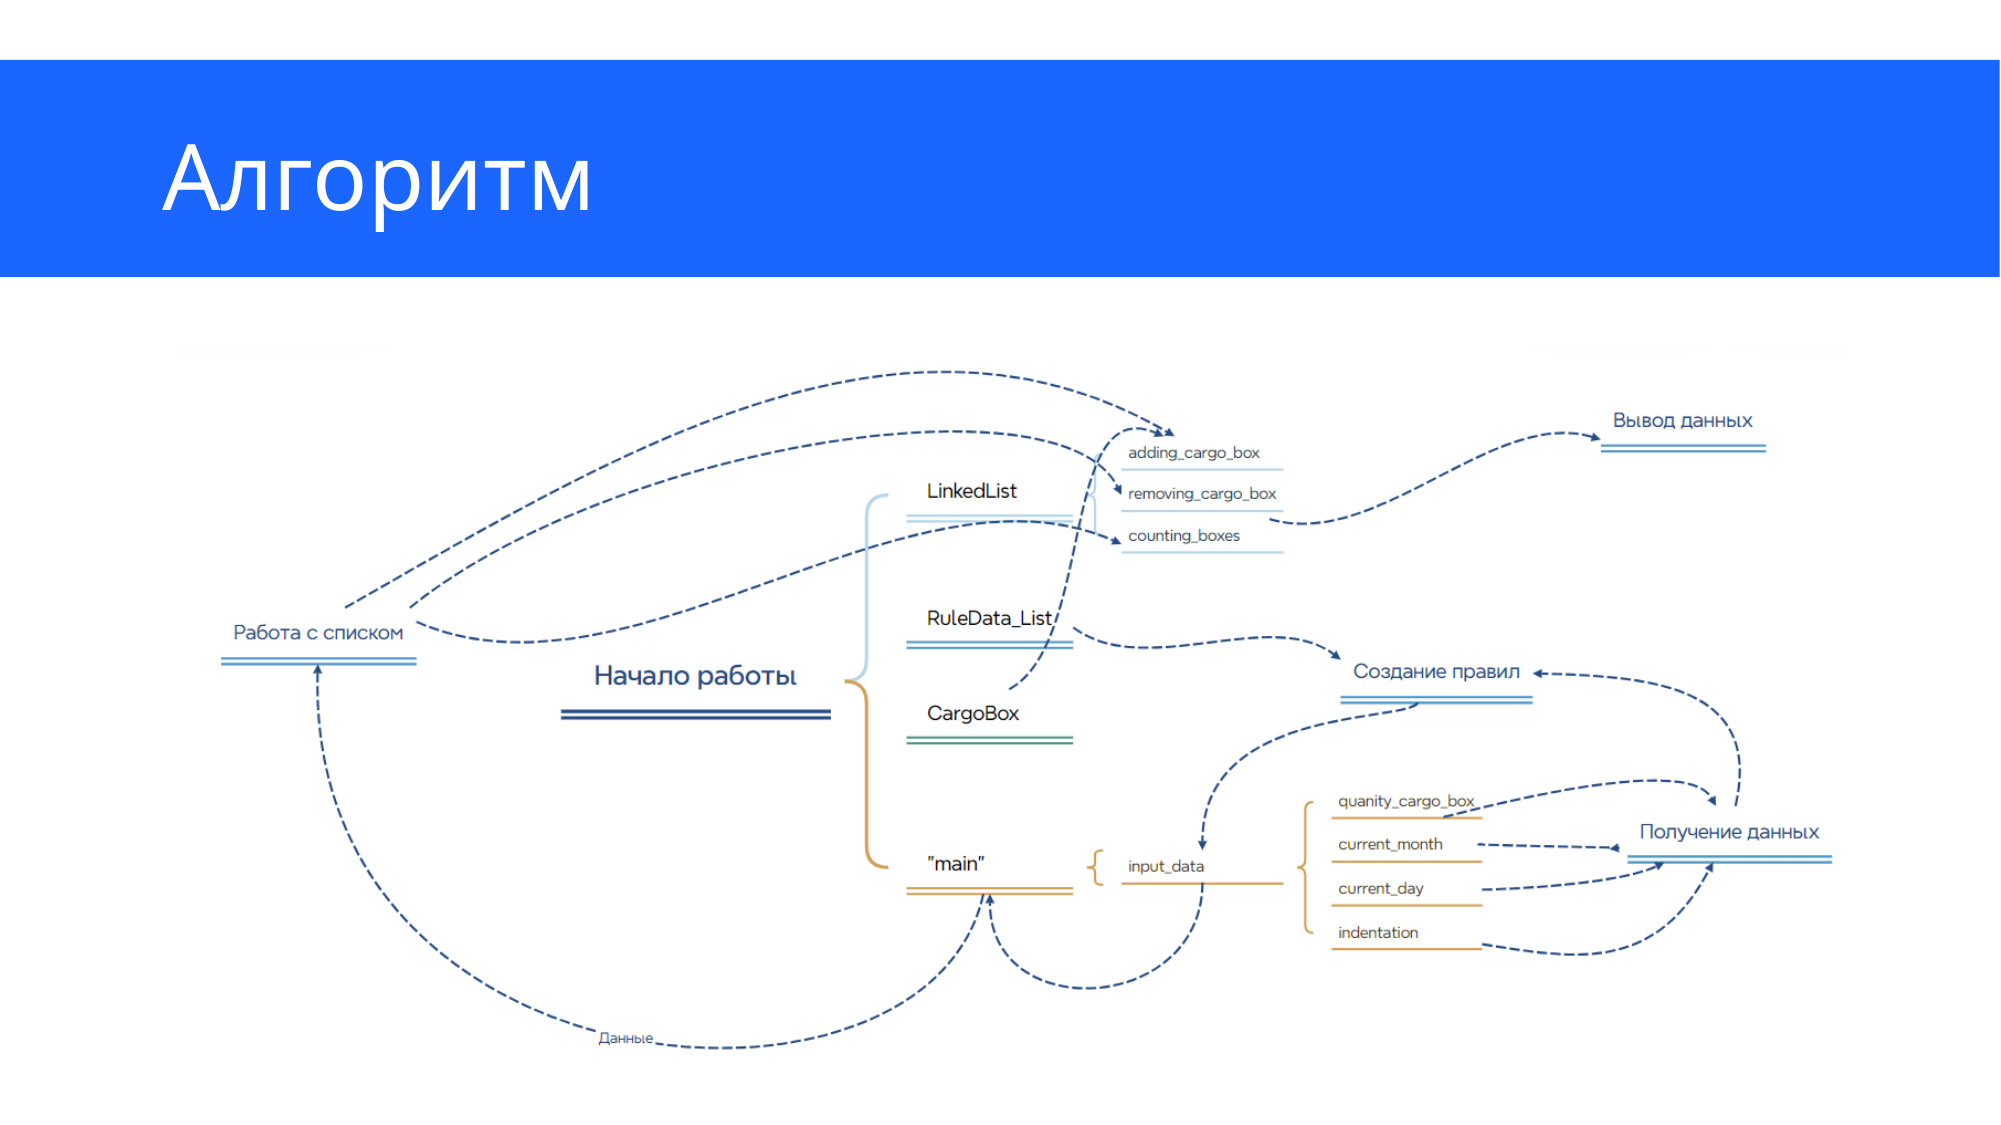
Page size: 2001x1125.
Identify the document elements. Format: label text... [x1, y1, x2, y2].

text_box Алгоритм [147, 111, 1093, 237]
picture [177, 343, 1844, 1063]
